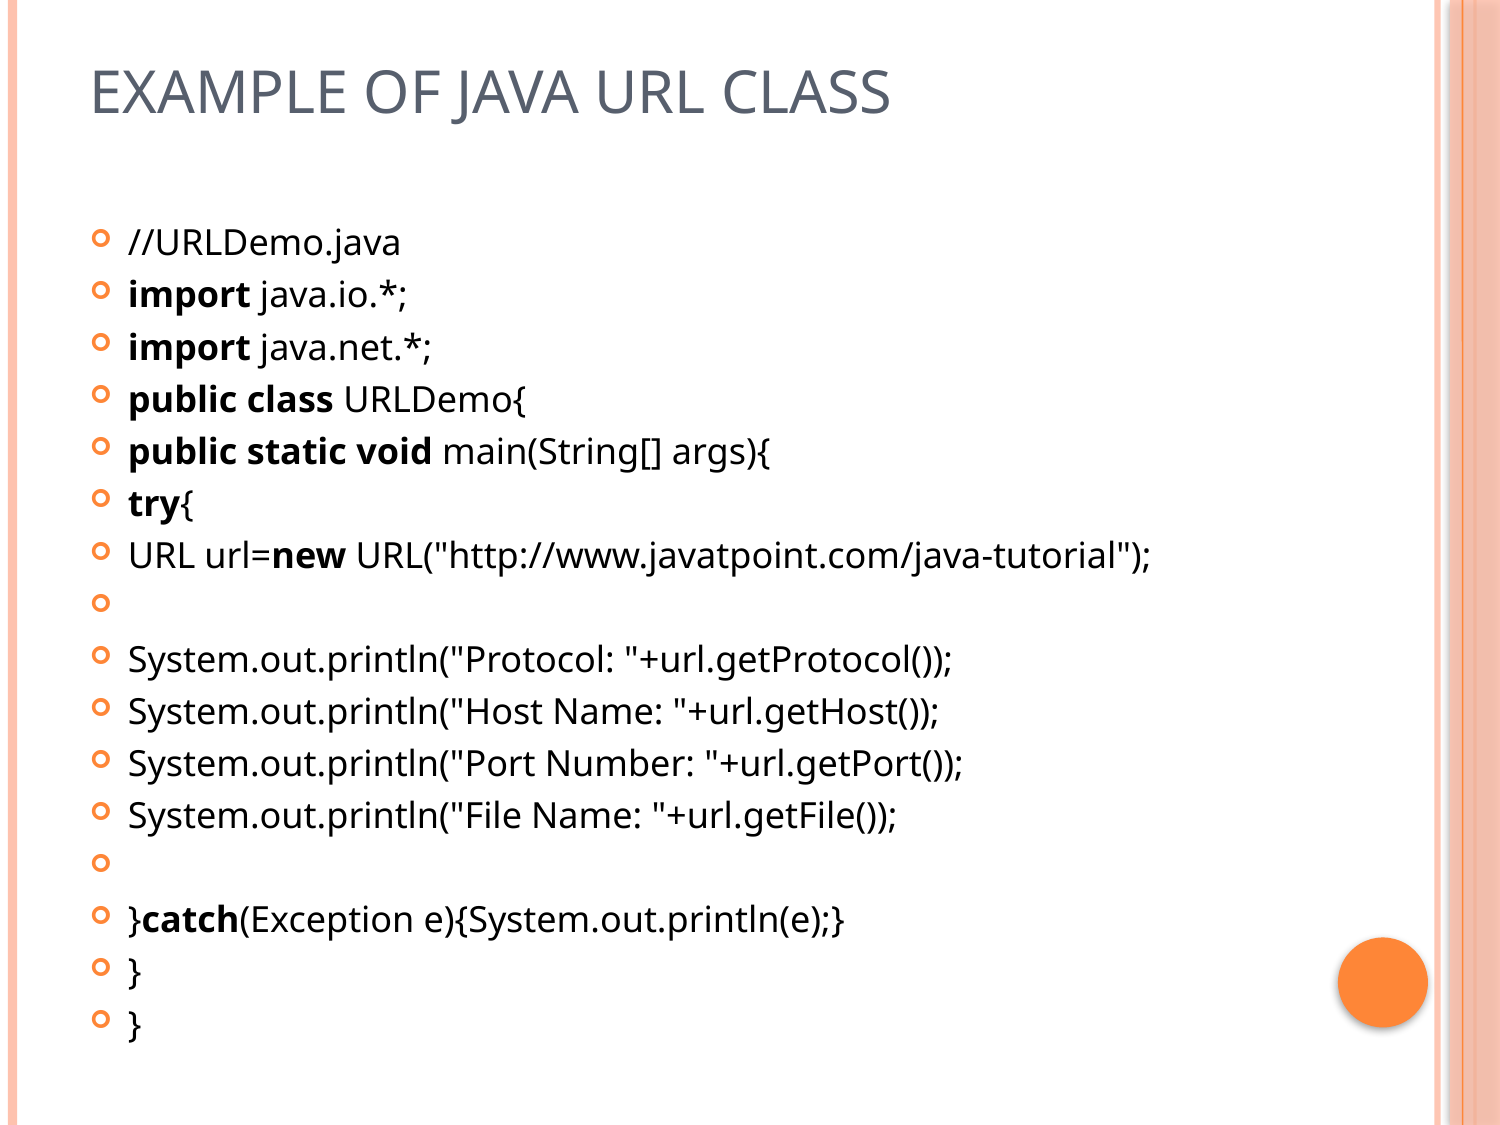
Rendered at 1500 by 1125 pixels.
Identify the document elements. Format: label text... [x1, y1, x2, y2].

list //URLDemo.java import java.io.*; import java.net.*; public class URLDemo{ public static void main(String[] args){ try{ URL url=new URL("http://www.javatpoint.com/java-tutorial"); System.out.println("Protocol: "+url.getProtocol()); System.out.println("Host Name: "+url.getHost()); System.out.println("Port Number: "+url.getPort()); System.out.println("File Name: "+url.getFile()); }catch(Exception e){System.out.println(e);} } } [75, 212, 1438, 1062]
title Example of Java URL class [75, 45, 1300, 275]
